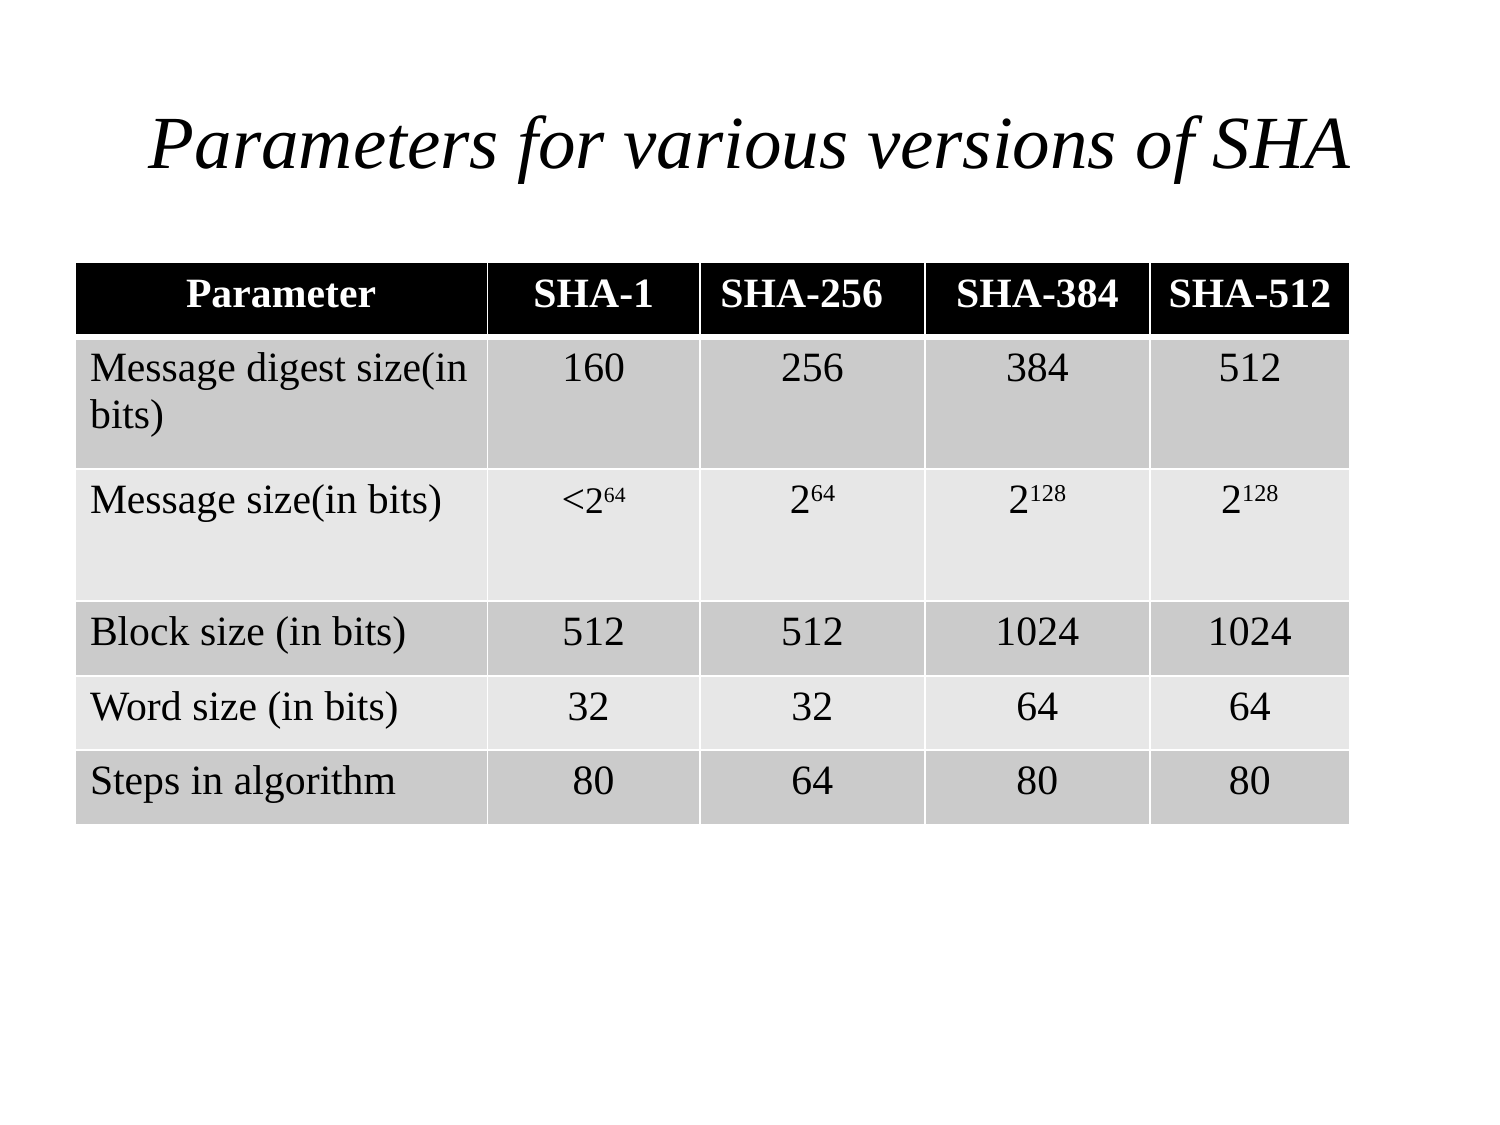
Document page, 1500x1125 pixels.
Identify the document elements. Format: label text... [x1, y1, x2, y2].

table_cell 256 [701, 340, 924, 468]
table_cell Message digest size(in bits) [76, 340, 487, 468]
table_cell 1024 [926, 602, 1149, 675]
table_cell 80 [1151, 751, 1349, 824]
table_cell 2128 [926, 470, 1149, 600]
table_cell 32 [701, 677, 924, 749]
table_cell 64 [1151, 677, 1349, 749]
title Parameters for various versions of SHA [75, 45, 1425, 233]
table_cell 512 [488, 602, 699, 675]
table_cell 2128 [1151, 470, 1349, 600]
table_cell 512 [701, 602, 924, 675]
table_cell 264 [701, 470, 924, 600]
table_cell 64 [701, 751, 924, 824]
table_cell 384 [926, 340, 1149, 468]
table_cell 80 [488, 751, 699, 824]
table_cell 160 [488, 340, 699, 468]
table_header SHA-1 [488, 263, 699, 334]
table_header SHA-512 [1151, 263, 1349, 334]
table_header SHA-256 [701, 263, 924, 334]
table_cell 80 [926, 751, 1149, 824]
table_cell 32 [488, 677, 699, 749]
table_cell 1024 [1151, 602, 1349, 675]
table_header Parameter [76, 263, 487, 334]
table_cell Steps in algorithm [76, 751, 487, 824]
table_cell Word size (in bits) [76, 677, 487, 749]
table_cell <264 [488, 470, 699, 600]
table_header SHA-384 [926, 263, 1149, 334]
table_cell 64 [926, 677, 1149, 749]
table_cell Message size(in bits) [76, 470, 487, 600]
table_cell 512 [1151, 340, 1349, 468]
table_cell Block size (in bits) [76, 602, 487, 675]
